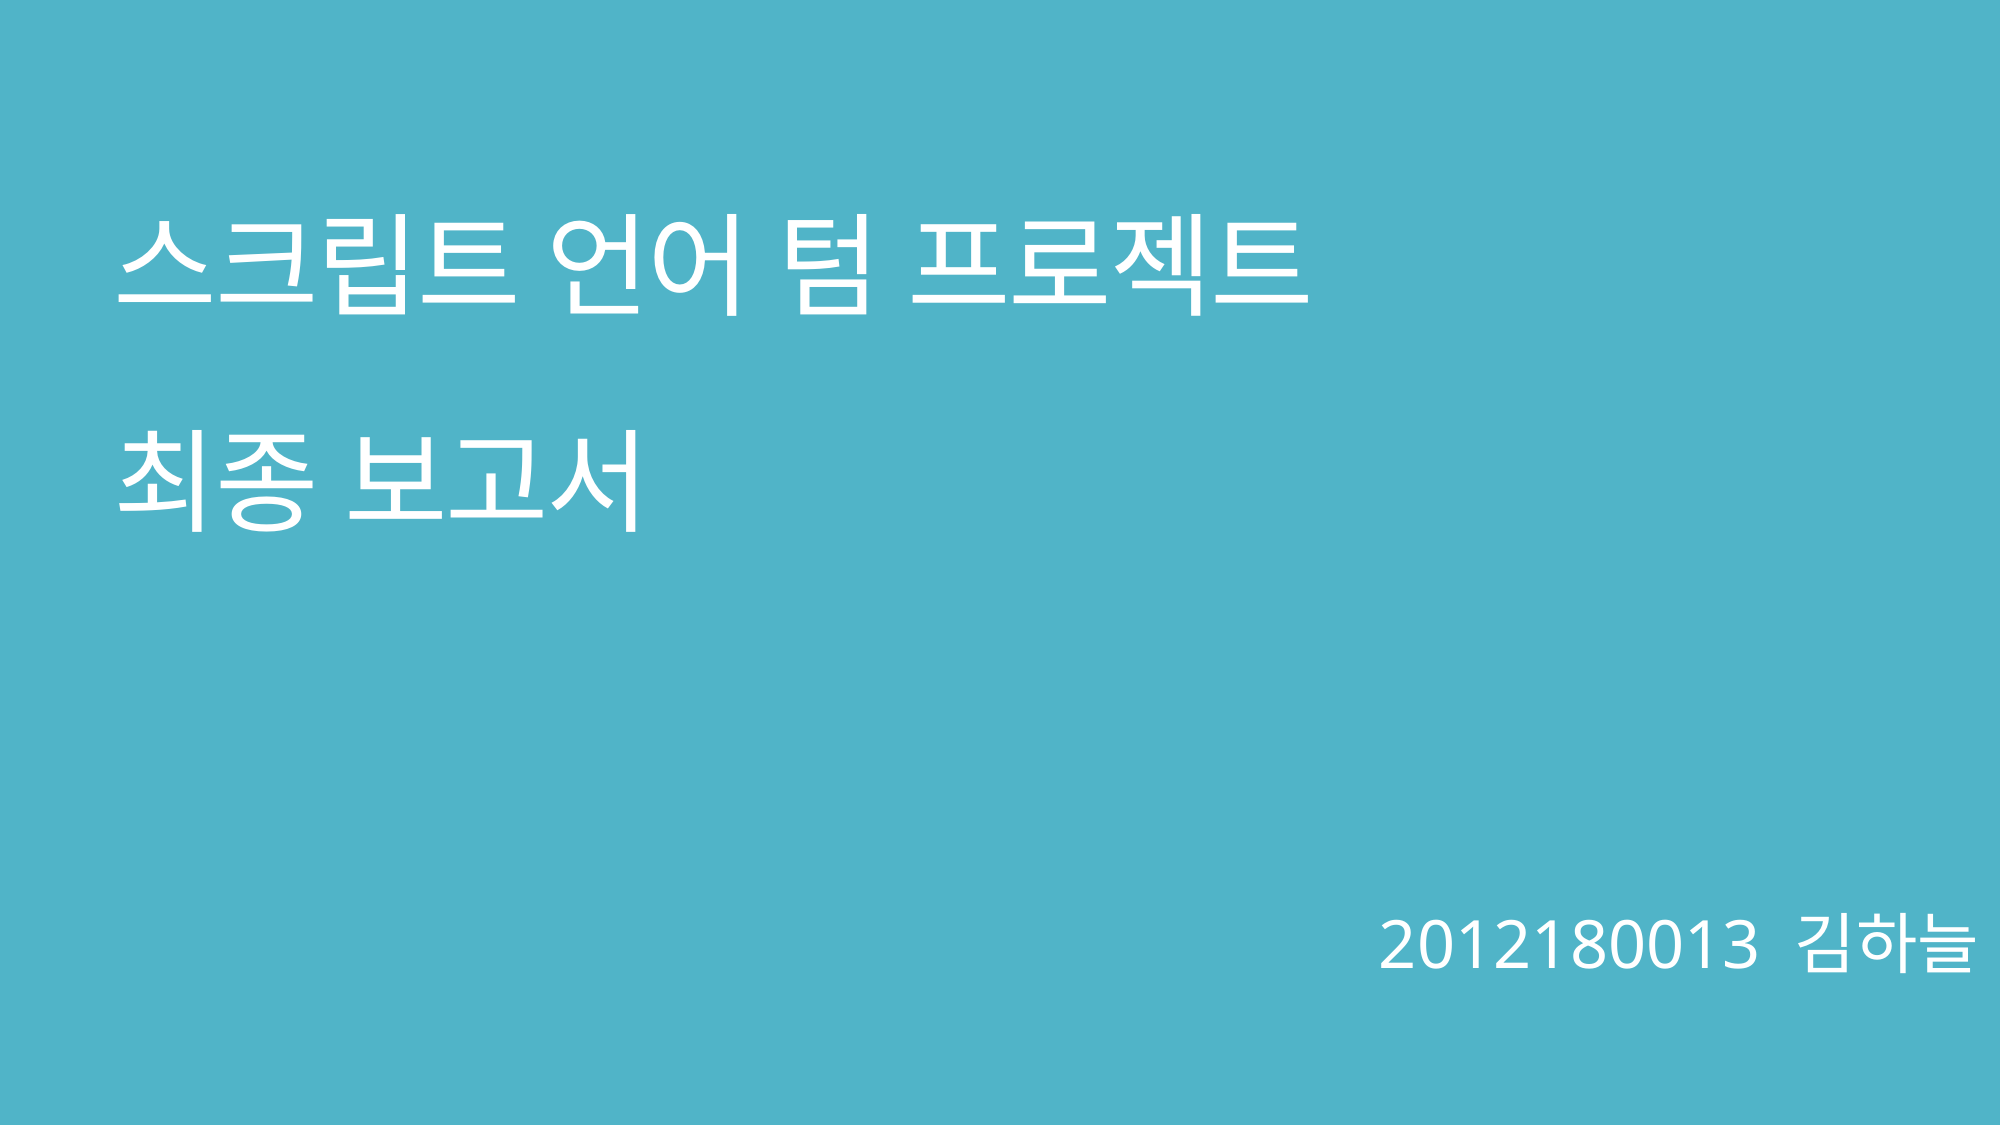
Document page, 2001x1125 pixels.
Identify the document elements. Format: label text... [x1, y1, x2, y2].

title 스크립트 언어 텀 프로젝트 최종 보고서 [98, 126, 1868, 685]
subtitle 2012180013 김하늘 [1364, 906, 2000, 1125]
